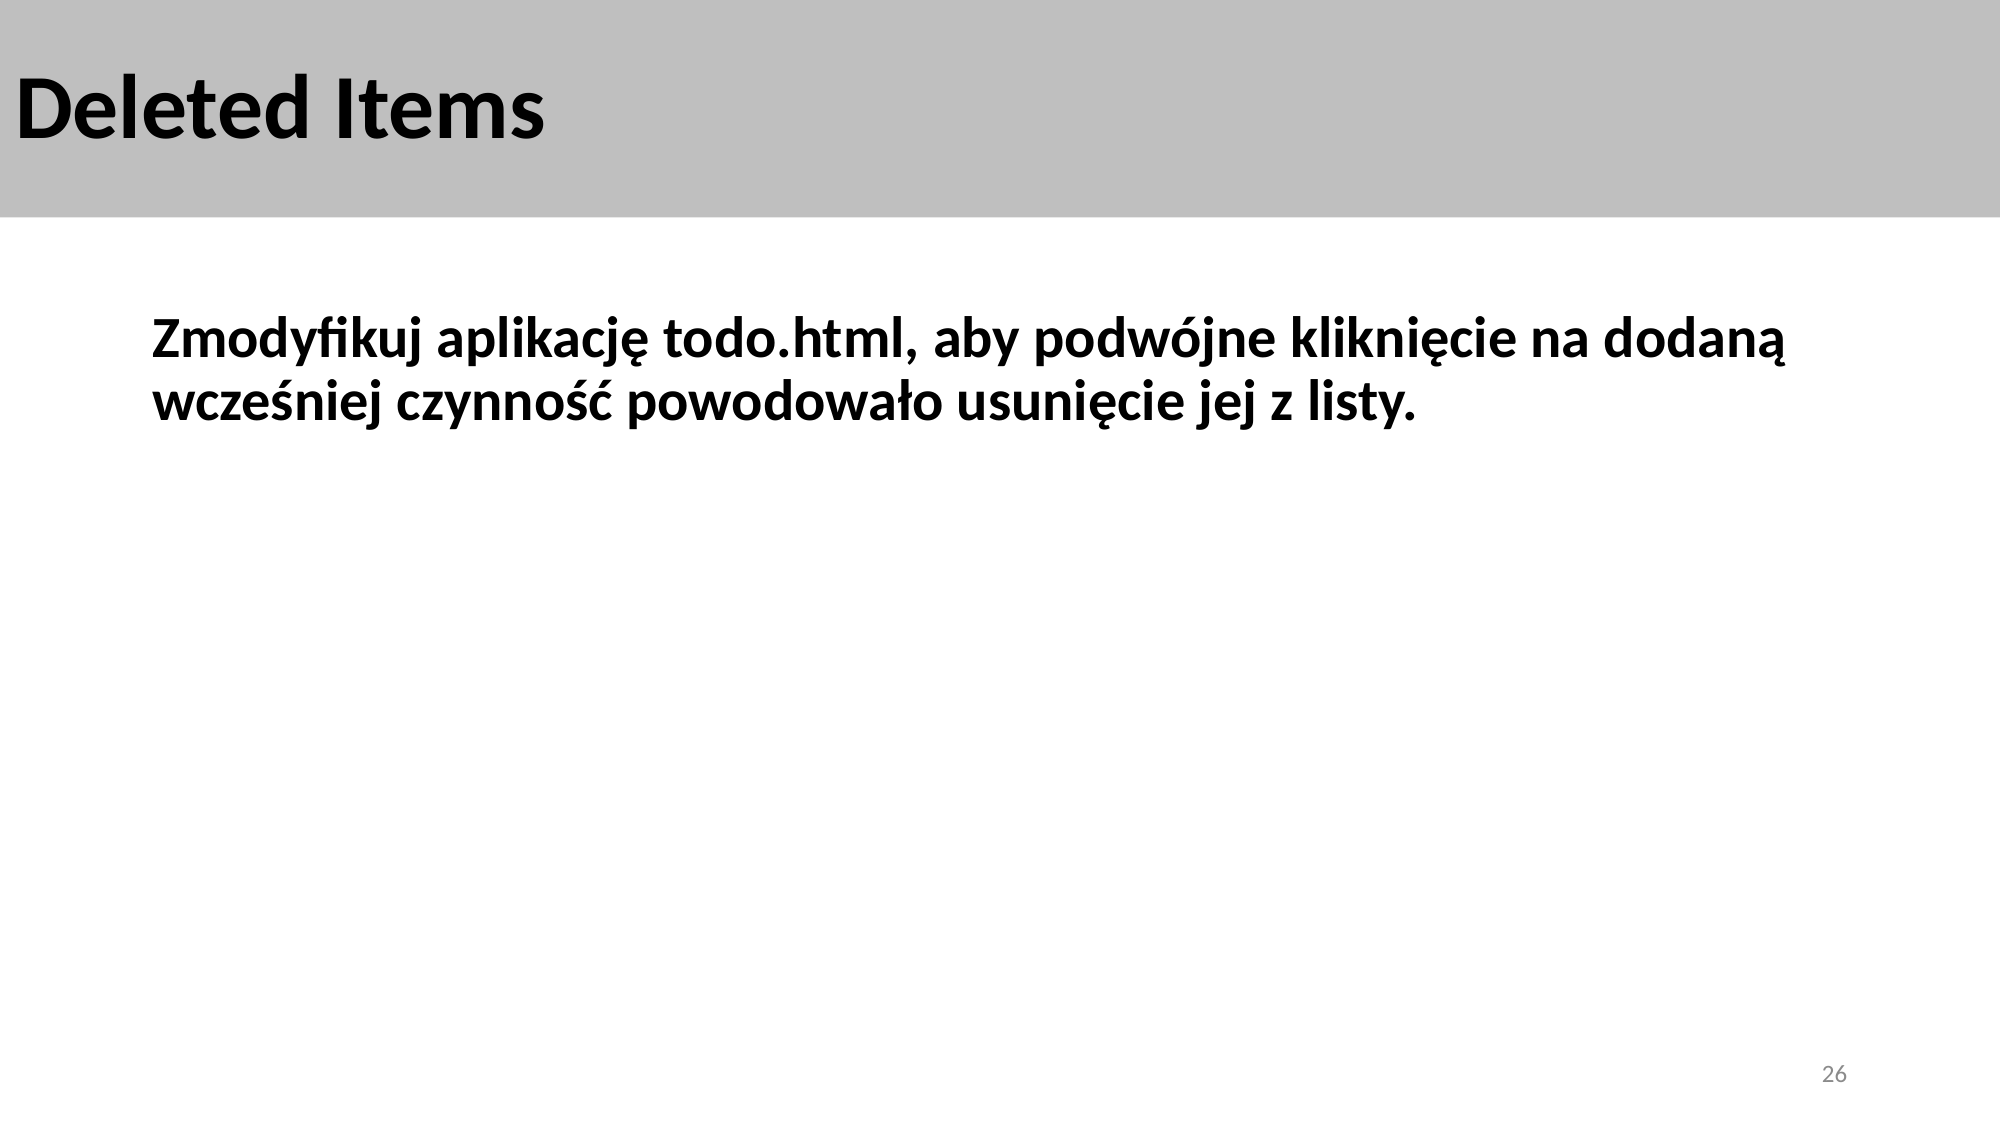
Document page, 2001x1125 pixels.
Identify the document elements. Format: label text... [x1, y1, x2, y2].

slide_number 26 [1412, 1042, 1863, 1103]
title Deleted Items [0, 0, 2000, 218]
list Zmodyfikuj aplikację todo.html, aby podwójne kliknięcie na dodaną wcześniej czynność powodowało usunięcie jej z listy. [137, 299, 1863, 1014]
